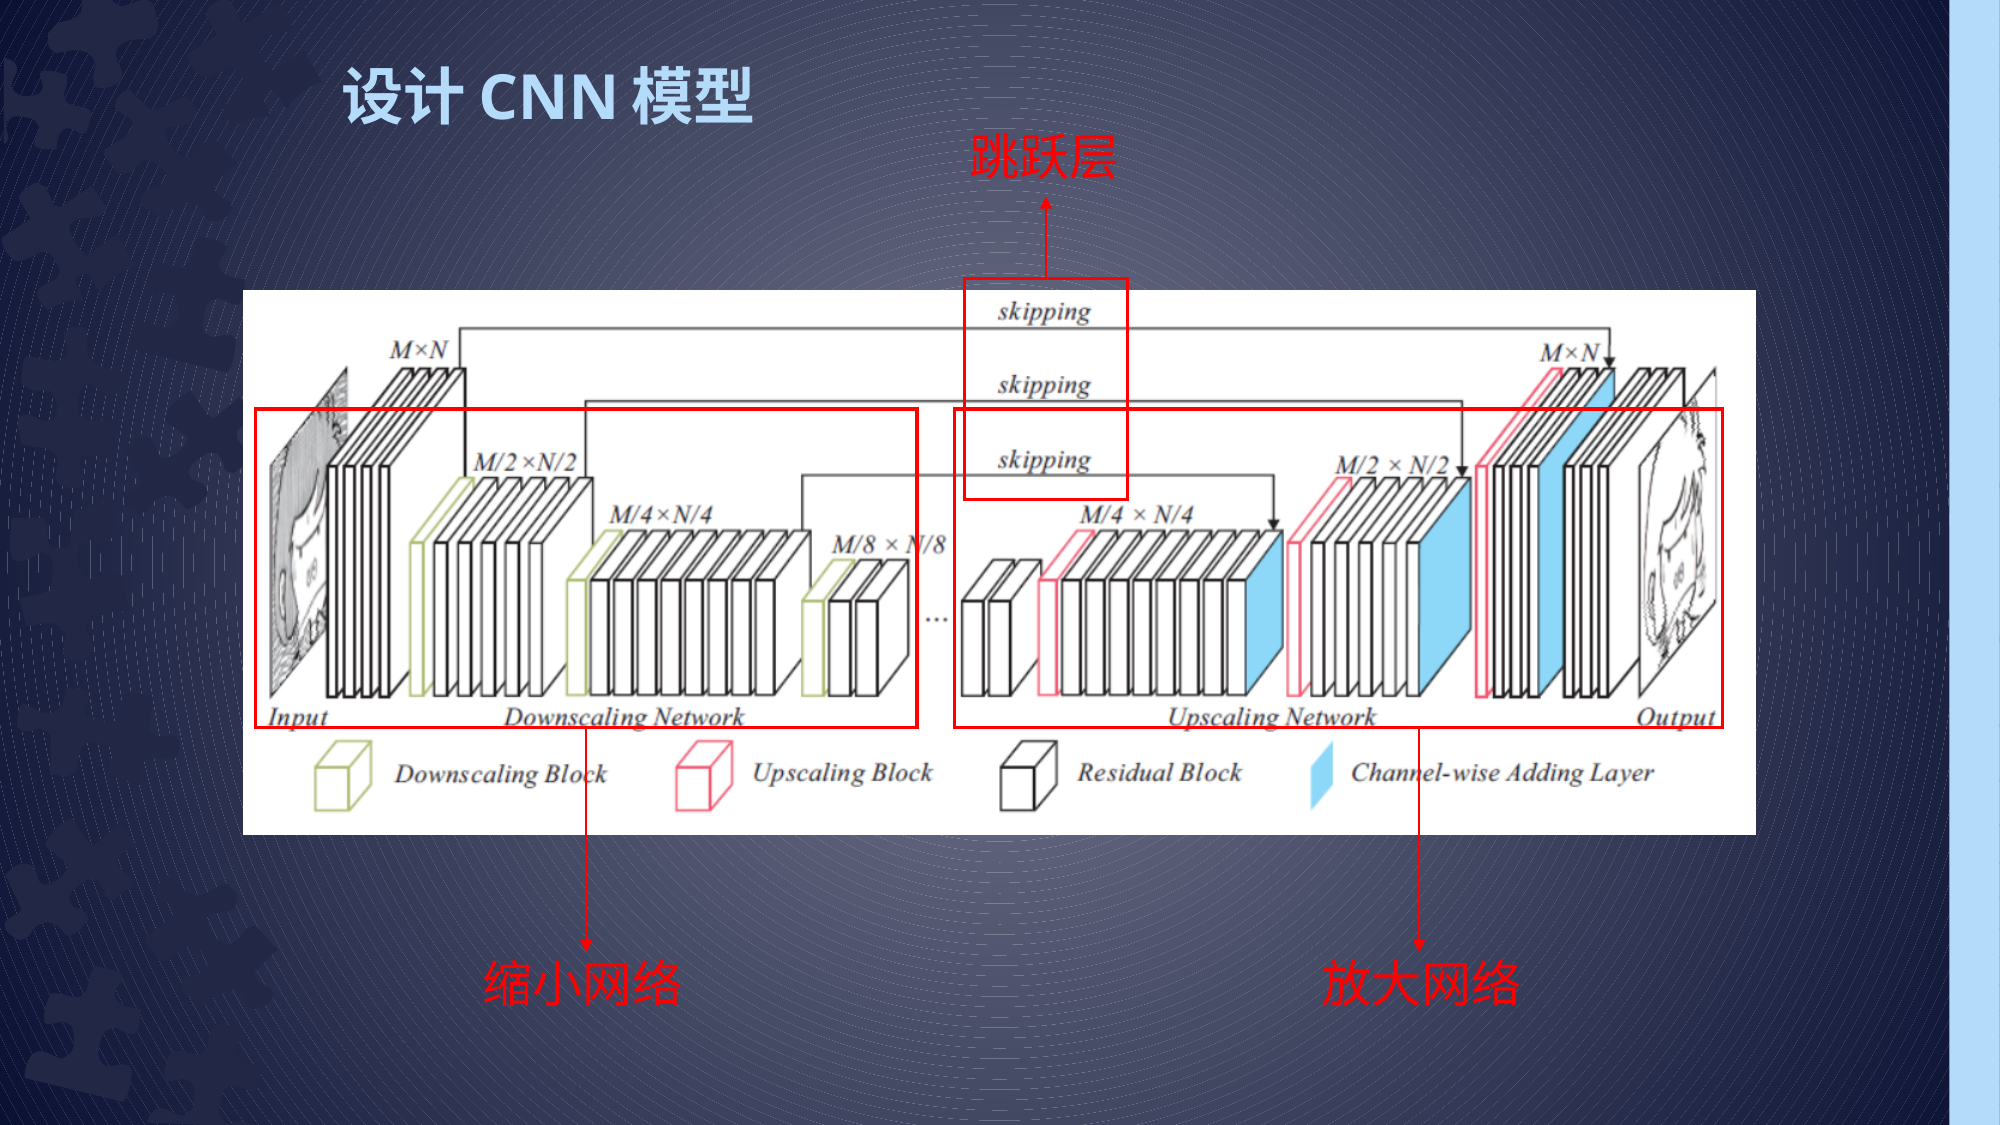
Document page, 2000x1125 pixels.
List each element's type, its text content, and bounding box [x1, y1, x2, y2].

title 设计CNN模型 [326, 57, 1420, 141]
text_box 缩小网络 [468, 952, 762, 1021]
text_box 跳跃层 [954, 124, 1248, 194]
text_box [963, 278, 1129, 290]
picture [243, 290, 1756, 835]
text_box 放大网络 [1306, 952, 1601, 1021]
